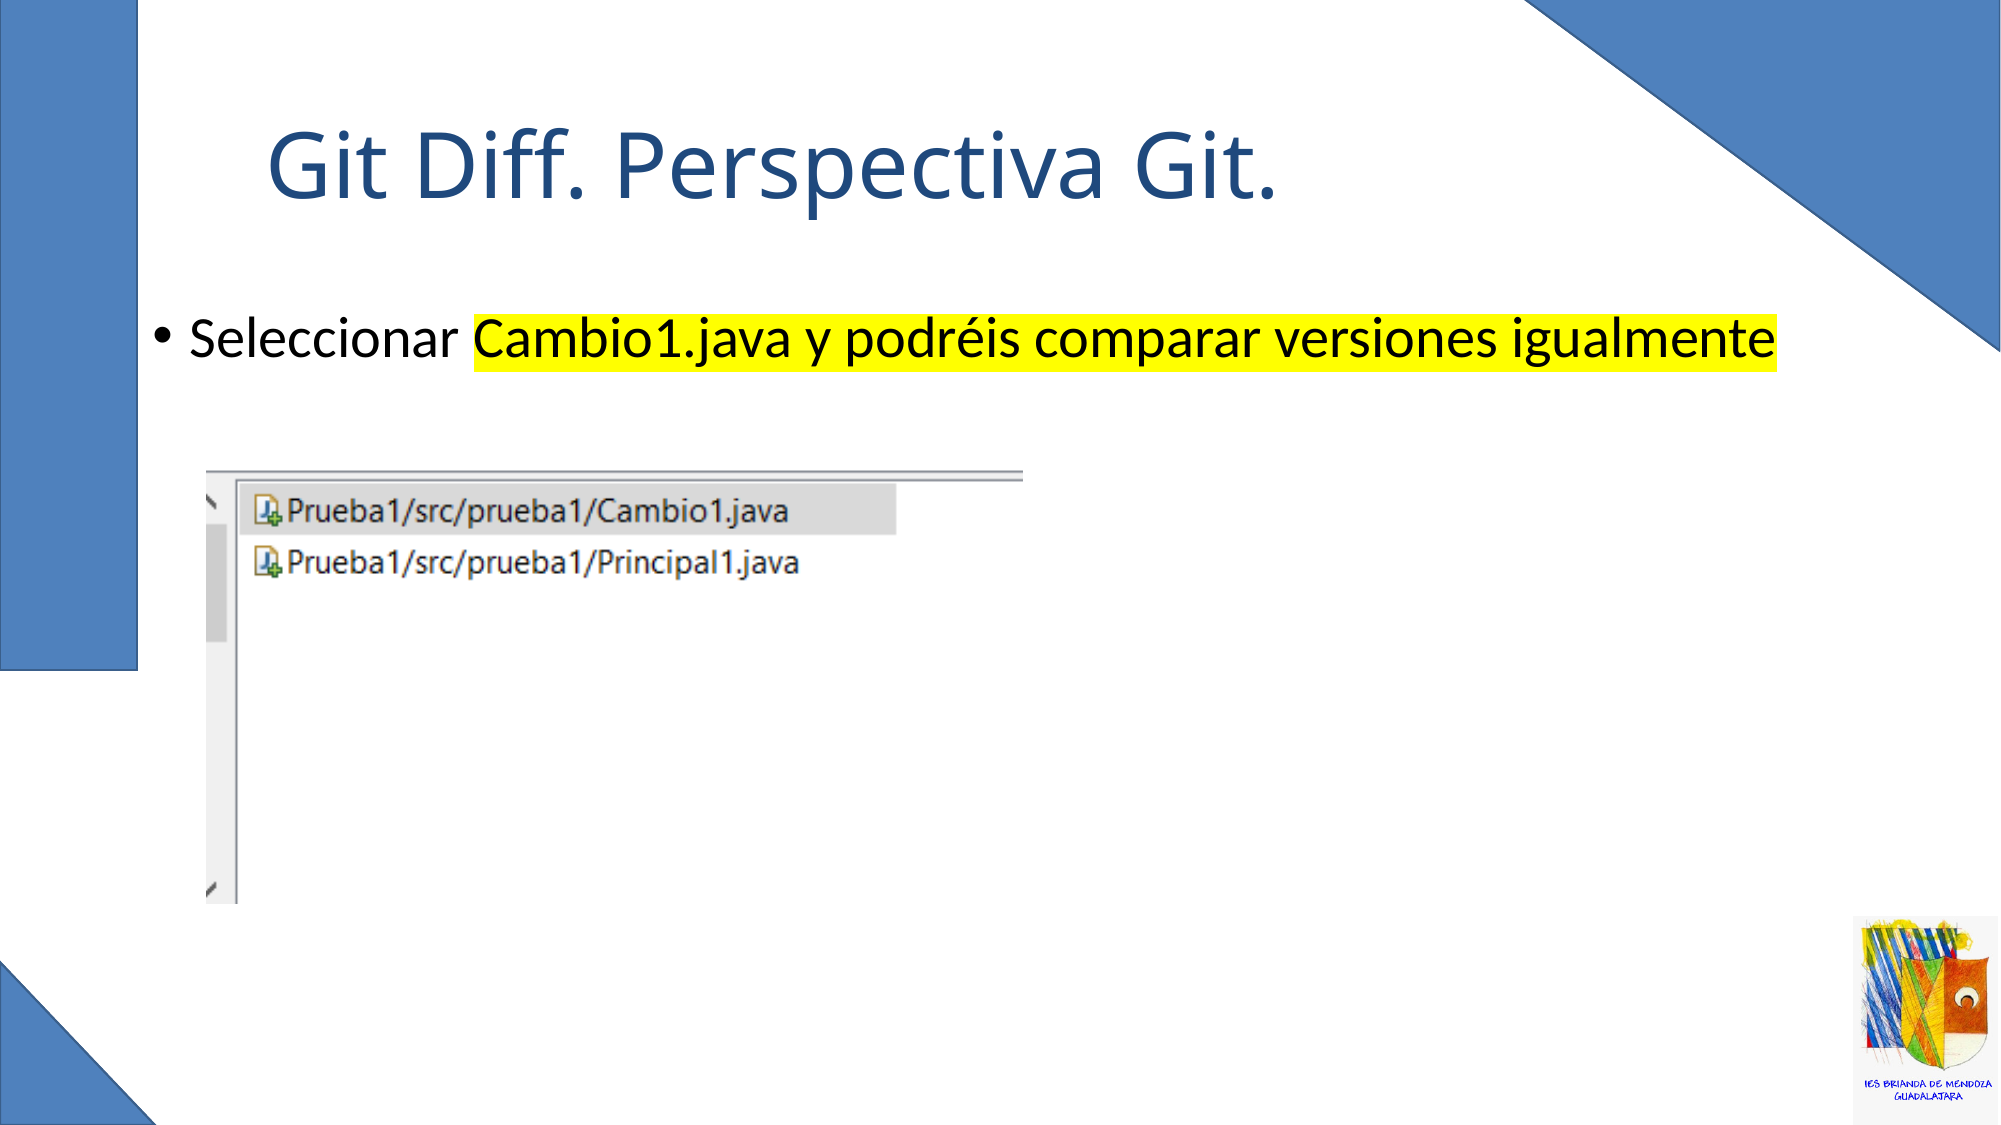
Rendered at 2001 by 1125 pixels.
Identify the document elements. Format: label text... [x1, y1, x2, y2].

list Seleccionar Cambio1.java y podréis comparar versiones igualmente [137, 299, 1863, 1014]
picture [1853, 916, 1998, 1125]
title Git Diff. Perspectiva Git. [250, 59, 1599, 278]
picture [206, 409, 1023, 904]
